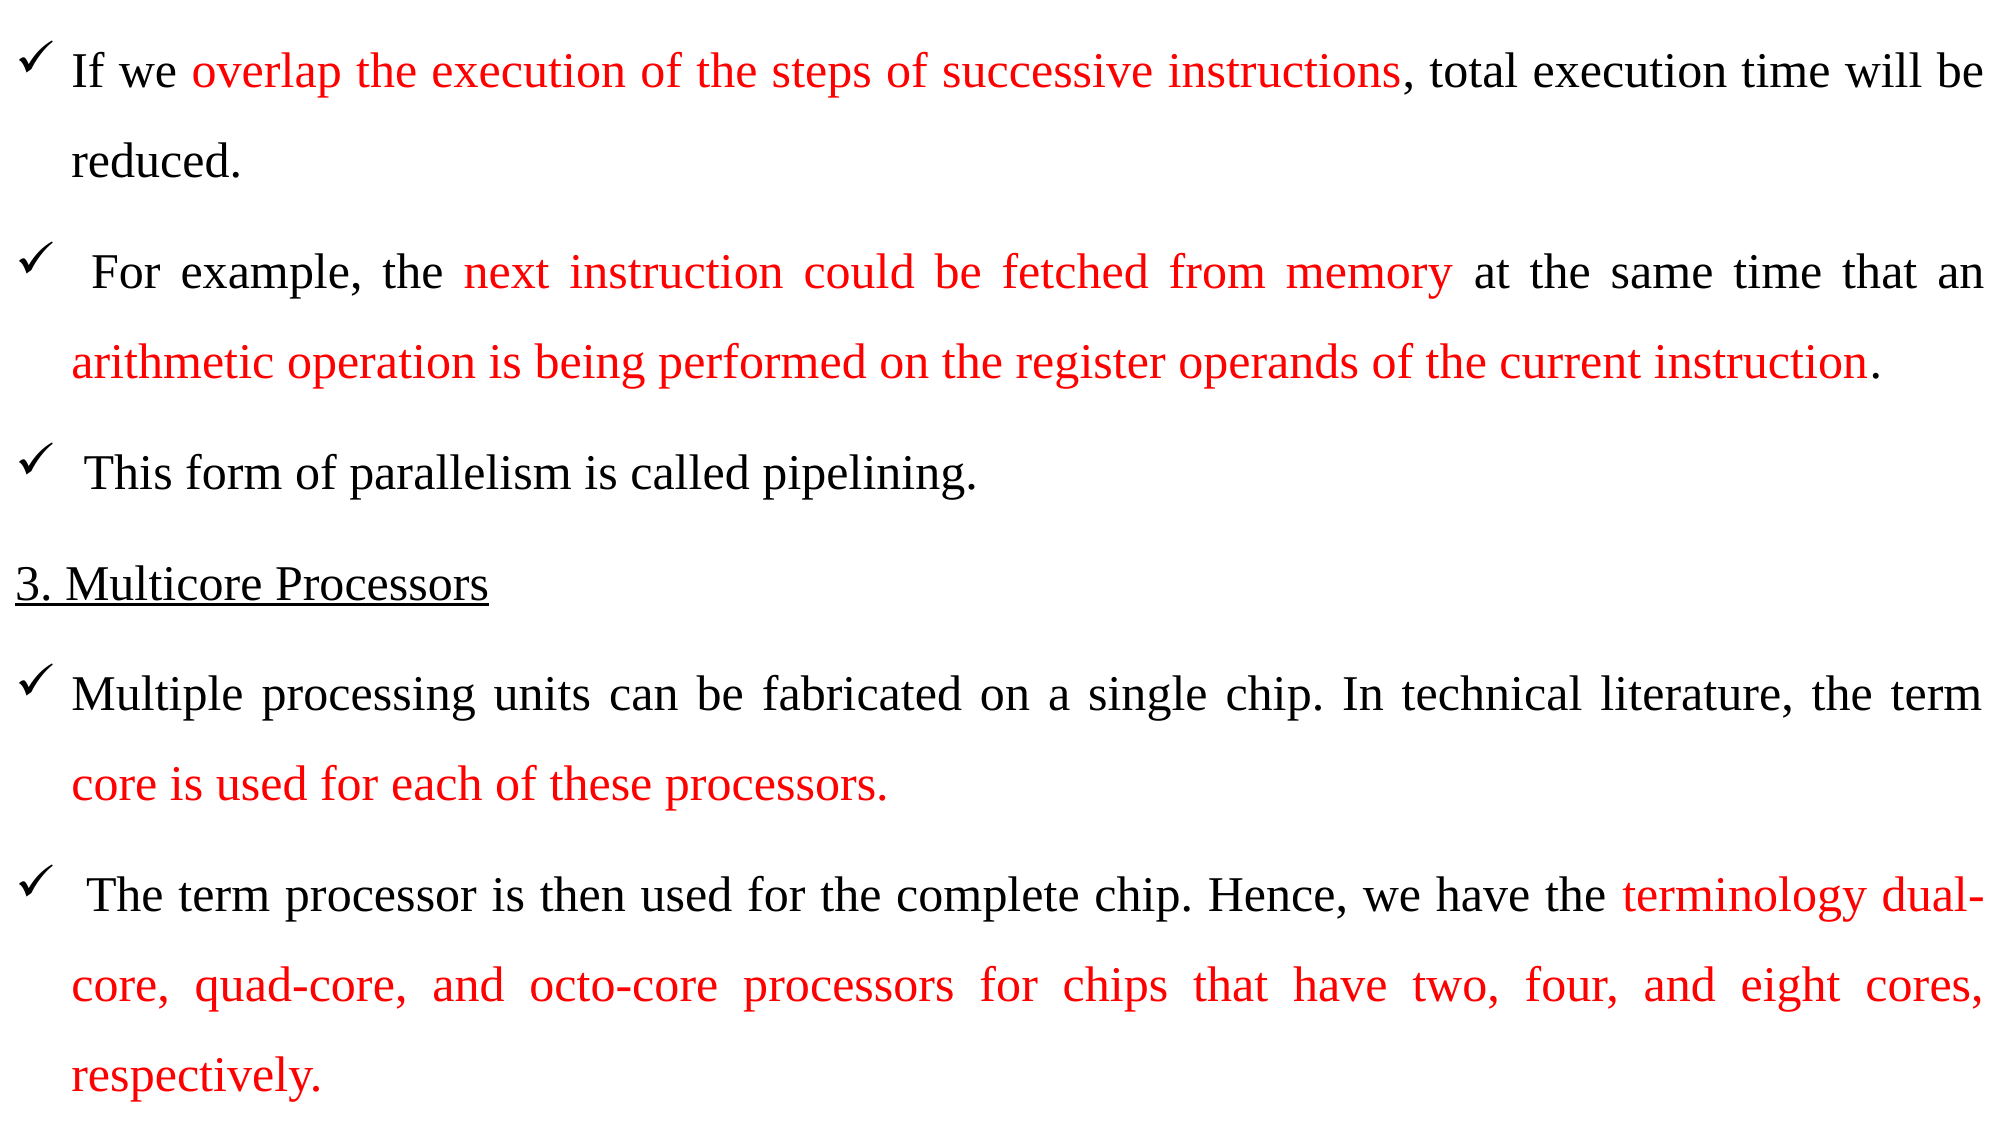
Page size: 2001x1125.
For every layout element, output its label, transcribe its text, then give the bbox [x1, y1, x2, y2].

subtitle If we overlap the execution of the steps of successive instructions, total execution time will be reduced. For example, the next instruction could be fetched from memory at the same time that an arithmetic operation is being performed on the register operands of the current instruction. This form of parallelism is called pipelining. 3. Multicore Processors Multiple processing units can be fabricated on a single chip. In technical literature, the term core is used for each of these processors. The term processor is then used for the complete chip. Hence, we have the terminology dual-core, quad-core, and octo-core processors for chips that have two, four, and eight cores, respectively. [0, 0, 2000, 1125]
